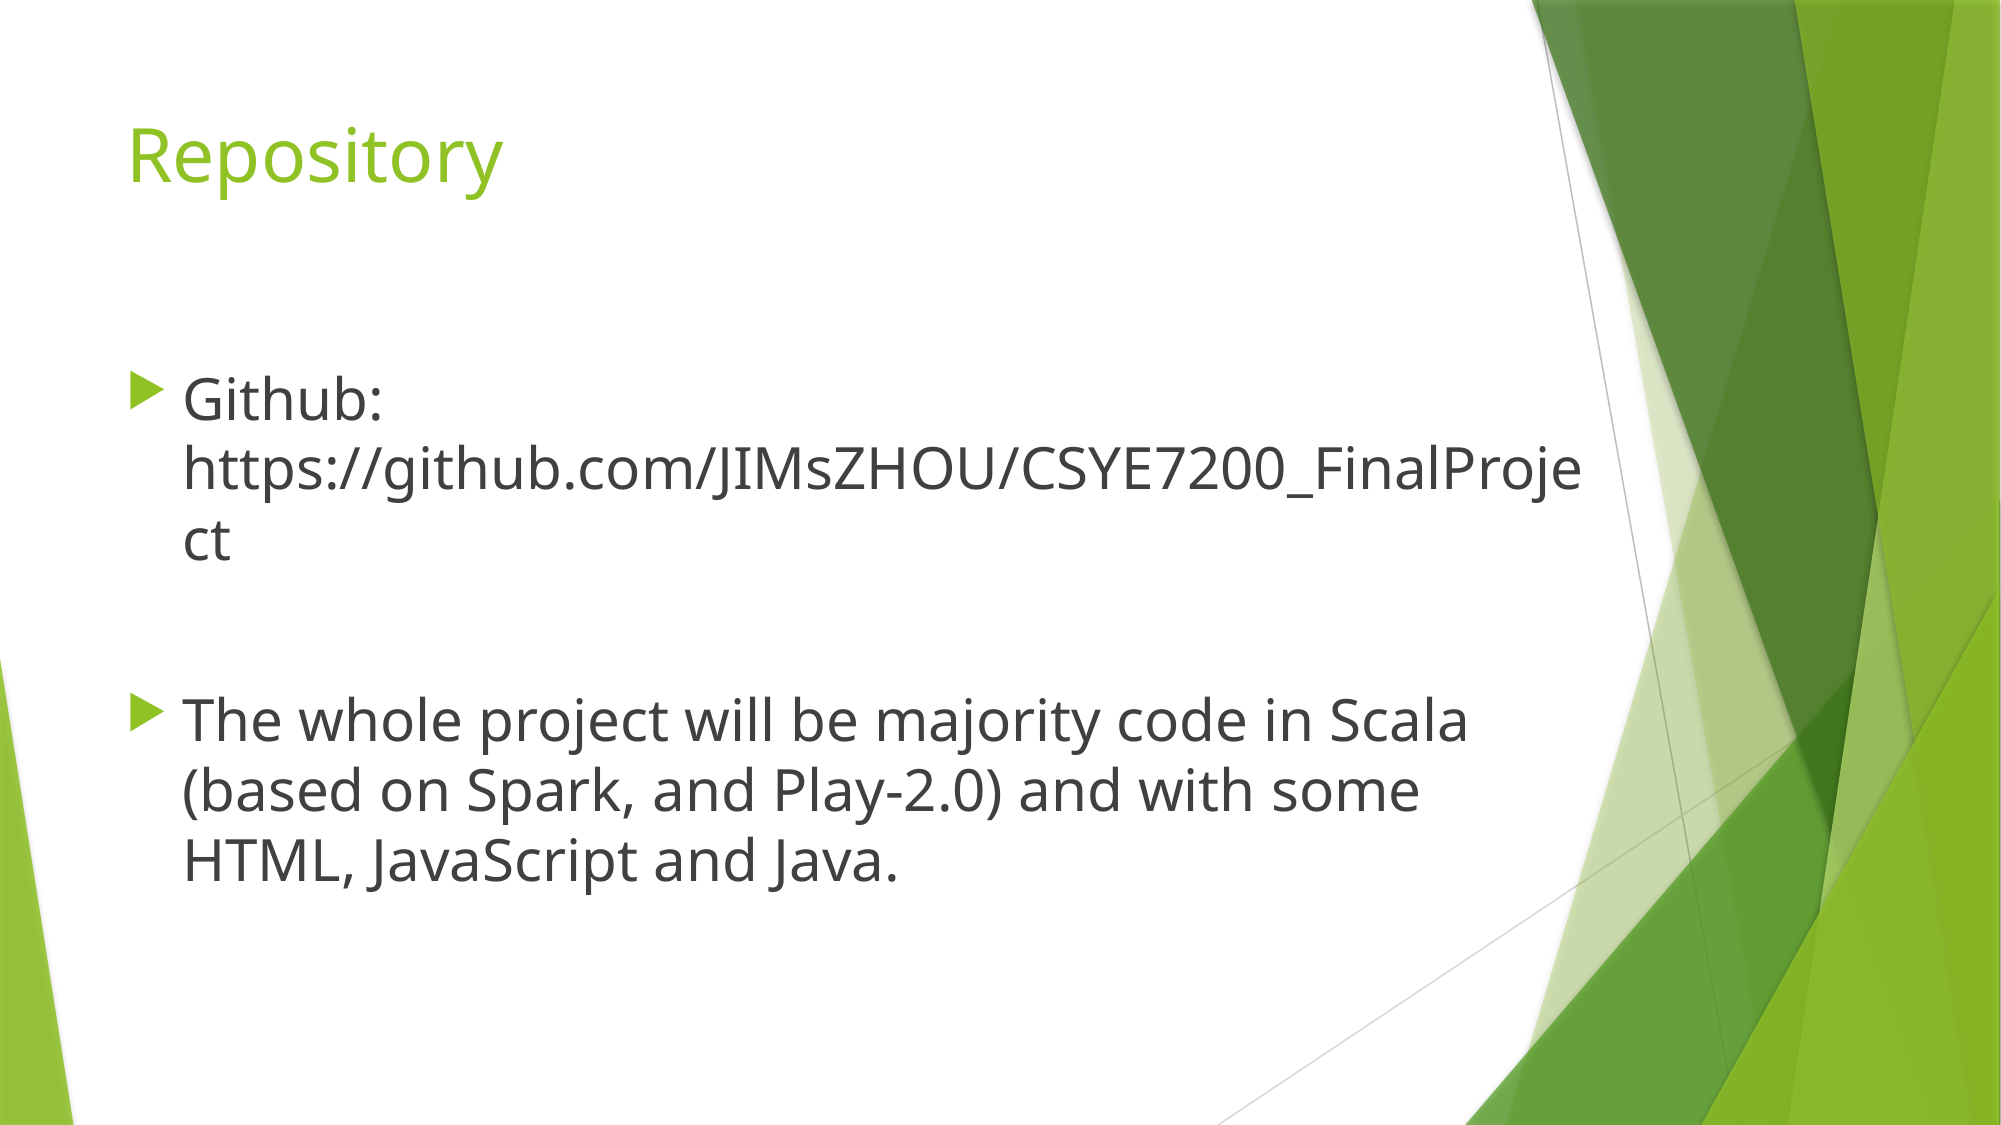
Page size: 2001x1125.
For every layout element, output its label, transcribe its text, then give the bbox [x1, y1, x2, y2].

list Github: https://github.com/JIMsZHOU/CSYE7200_FinalProject The whole project will be majority code in Scala (based on Spark, and Play-2.0) and with some HTML, JavaScript and Java. [111, 354, 1624, 992]
title Repository [111, 99, 1522, 317]
